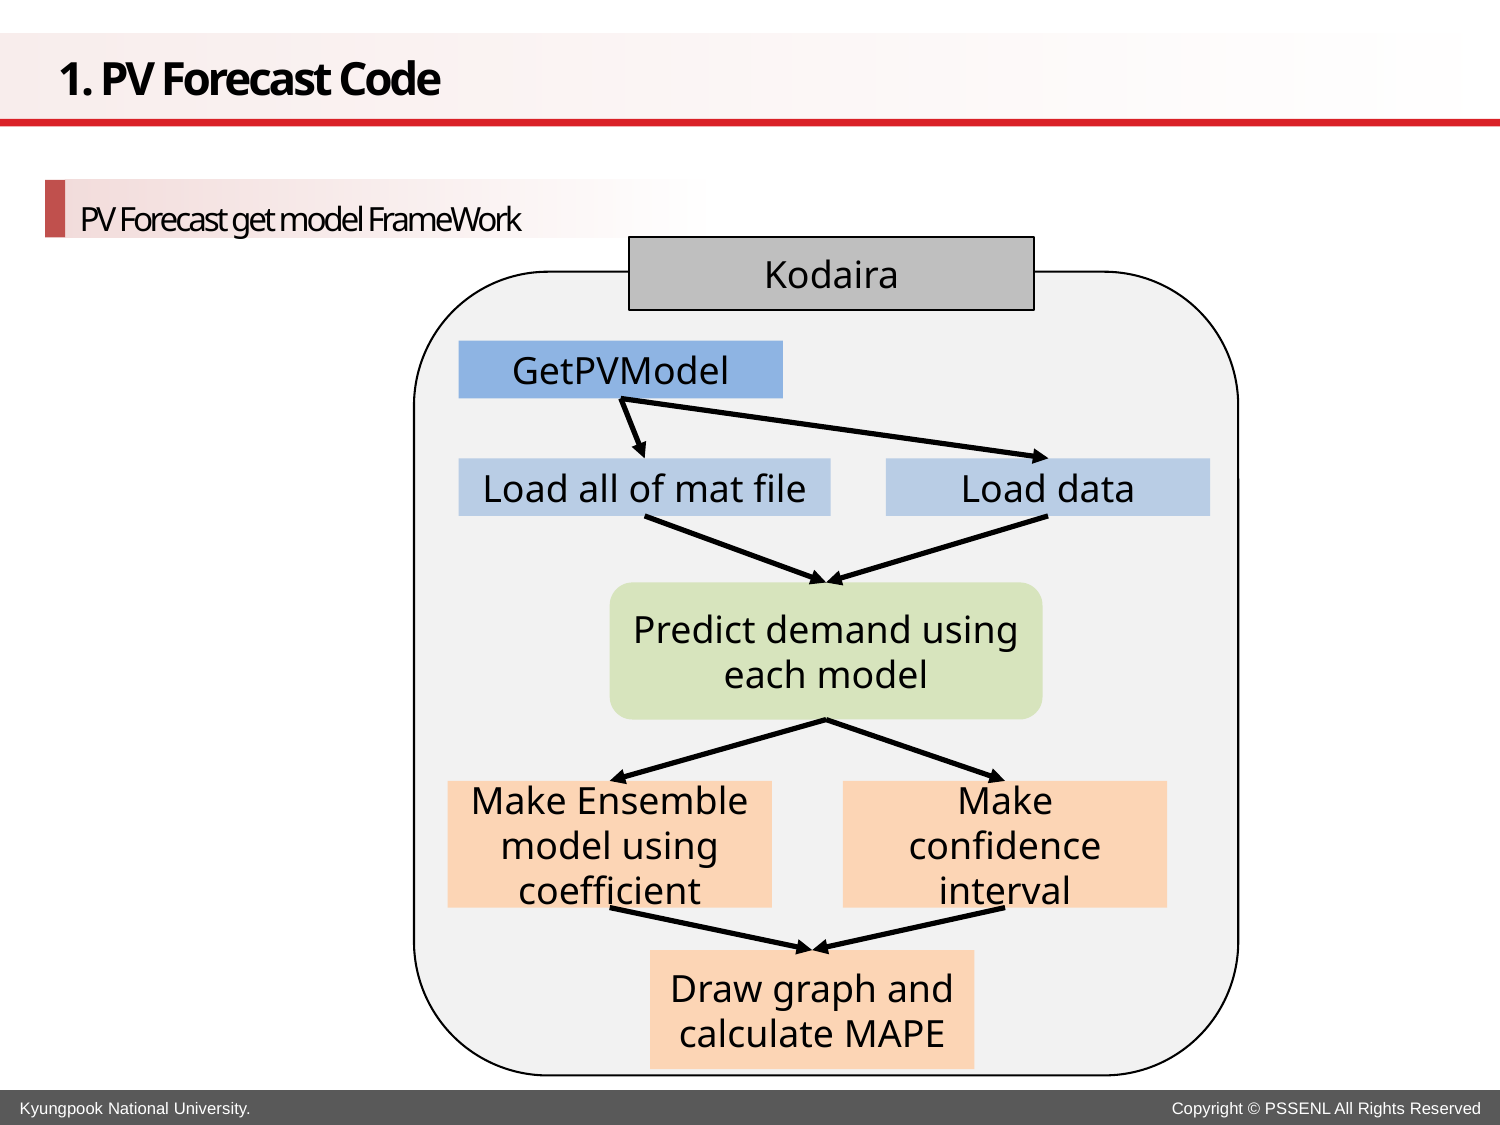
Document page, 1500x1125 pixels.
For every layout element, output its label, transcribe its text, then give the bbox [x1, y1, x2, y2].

text_box Predict demand using each model [607, 580, 1045, 722]
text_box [644, 515, 824, 583]
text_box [609, 907, 810, 951]
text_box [825, 515, 1049, 583]
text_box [811, 907, 1006, 951]
text_box [43, 178, 67, 239]
text_box Make confidence interval [841, 779, 1169, 910]
text_box PV Forecast get model FrameWork [67, 178, 714, 239]
text_box Kodaira [627, 235, 1036, 312]
text_box GetPVModel [457, 339, 785, 400]
text_box Make Ensemble model using coefficient [445, 779, 774, 910]
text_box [620, 398, 1049, 459]
title 1. PV Forecast Code [43, 35, 1498, 120]
text_box Load all of mat file [457, 456, 833, 518]
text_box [825, 719, 1006, 782]
text_box Load data [884, 456, 1212, 518]
text_box [411, 269, 1241, 1078]
text_box Draw graph and calculate MAPE [648, 960, 976, 1071]
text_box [609, 719, 823, 782]
